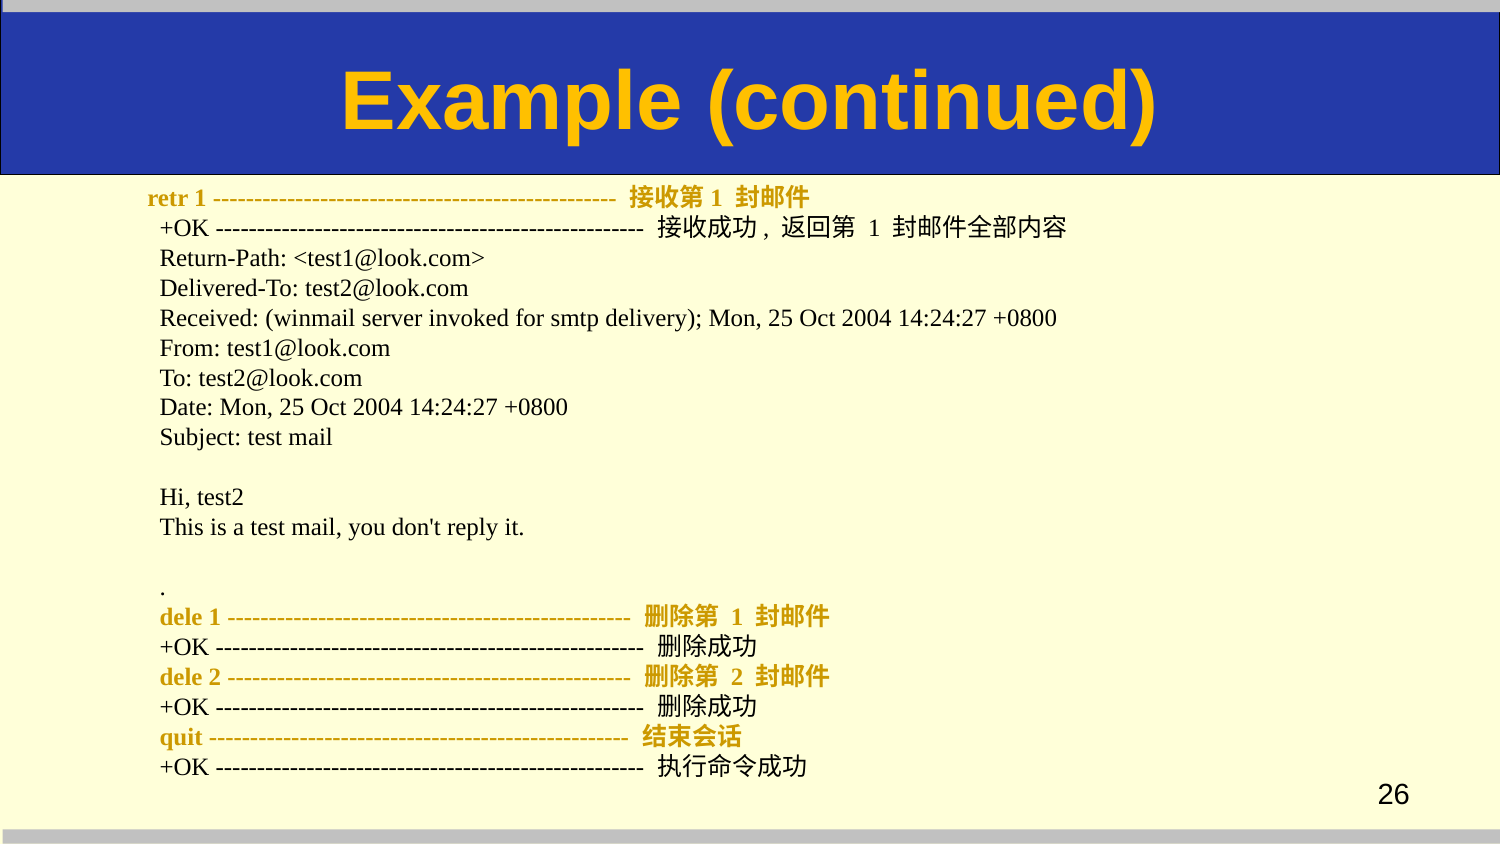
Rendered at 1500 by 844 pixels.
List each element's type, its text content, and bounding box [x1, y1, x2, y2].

slide_number 26 [1074, 768, 1426, 828]
list retr 1 ------------------------------------------------- 接收第1 封邮件 +OK ---------------------------------------------------- 接收成功, 返回第 1 封邮件全部内容 Return-Path: <test1@look.com> Delivered-To: test2@look.com Received: (winmail server invoked for smtp delivery); Mon, 25 Oct 2004 14:24:27 +0800 From: test1@look.com To: test2@look.com Date: Mon, 25 Oct 2004 14:24:27 +0800 Subject: test mail Hi, test2 This is a test mail, you don't reply it. . dele 1 ------------------------------------------------- 删除第 1 封邮件 +OK ---------------------------------------------------- 删除成功 dele 2 ------------------------------------------------- 删除第 2 封邮件 +OK ---------------------------------------------------- 删除成功 quit --------------------------------------------------- 结束会话 +OK ---------------------------------------------------- 执行命令成功 [88, 173, 1439, 782]
title Example (continued) [74, 25, 1426, 167]
